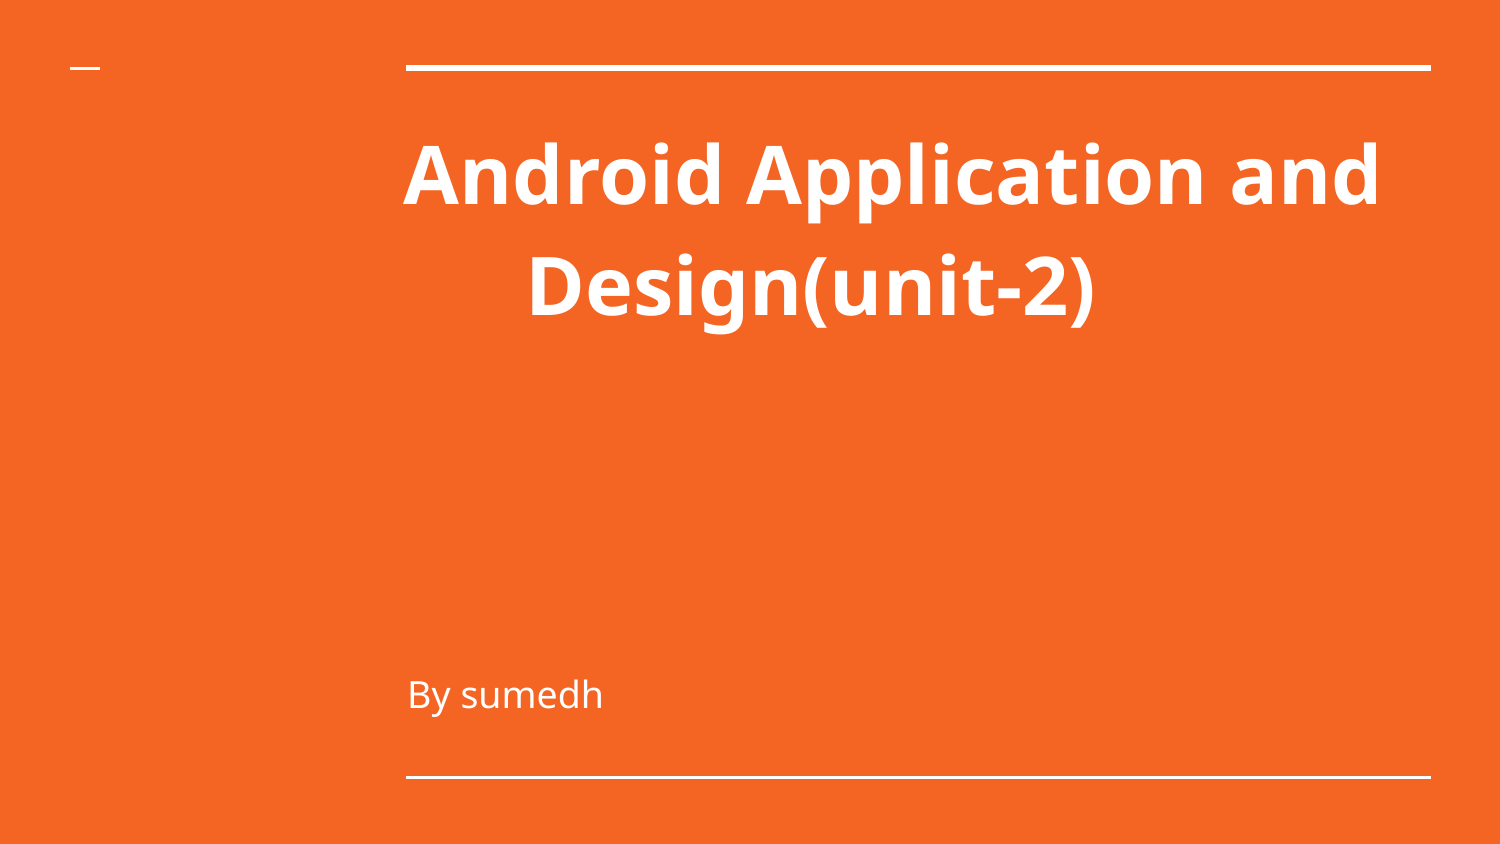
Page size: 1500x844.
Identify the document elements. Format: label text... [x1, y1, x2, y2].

title Android Application and Design(unit-2) [389, 103, 1428, 357]
subtitle By sumedh [392, 531, 1431, 735]
